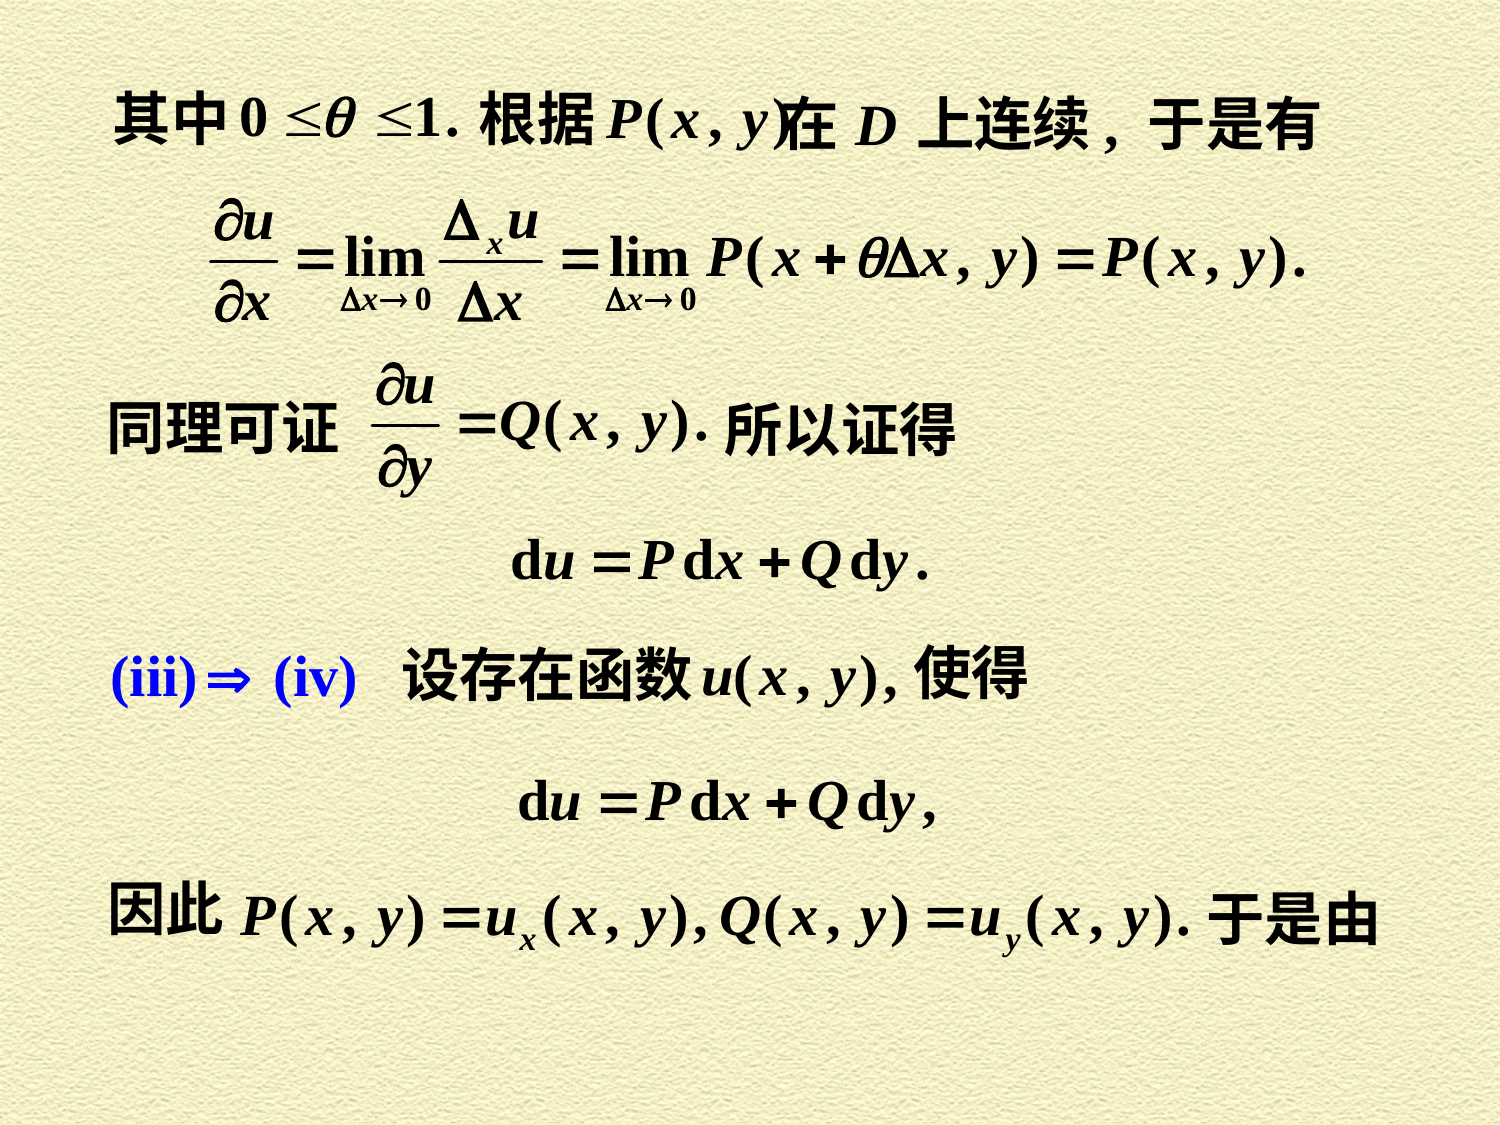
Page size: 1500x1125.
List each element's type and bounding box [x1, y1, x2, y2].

text_box [97, 74, 1361, 165]
text_box [508, 533, 933, 598]
text_box [206, 187, 1310, 327]
text_box [91, 353, 1002, 504]
text_box [91, 864, 1411, 965]
picture [0, 0, 1500, 1125]
text_box [95, 628, 1046, 717]
text_box [515, 774, 939, 840]
